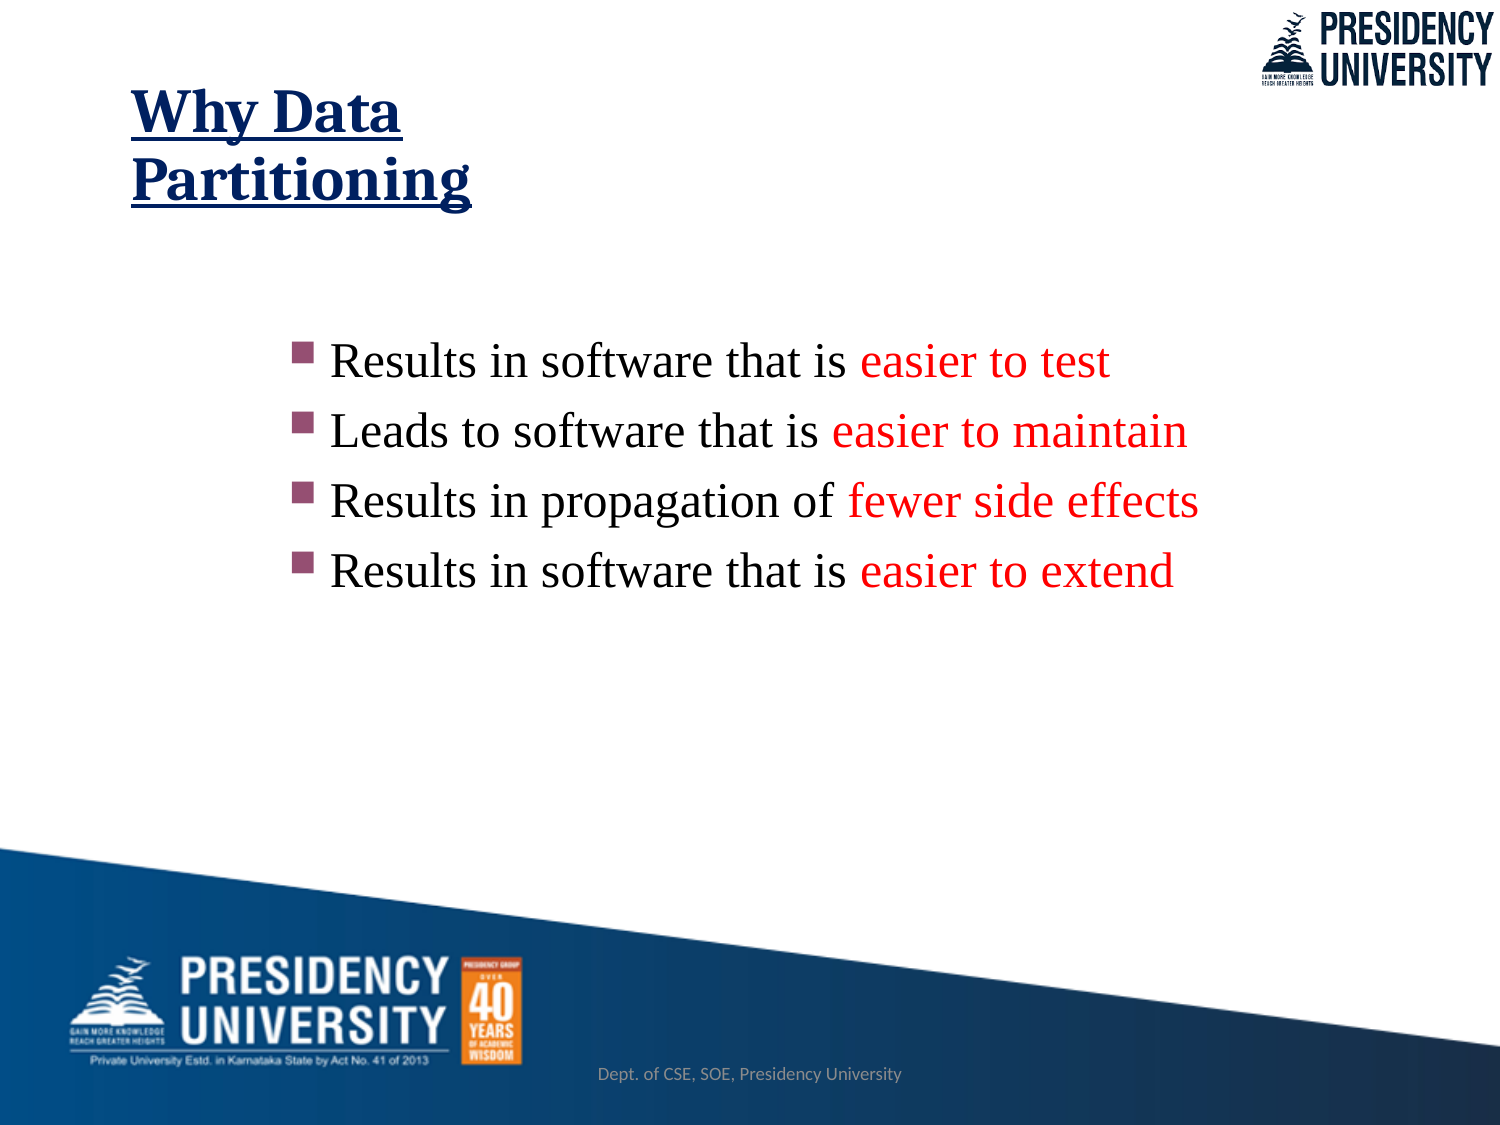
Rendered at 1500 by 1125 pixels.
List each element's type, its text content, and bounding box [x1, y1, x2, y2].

footer Dept. of CSE, SOE, Presidency University [496, 1042, 1004, 1103]
picture [0, 845, 1500, 1125]
picture [1254, 0, 1500, 96]
text_box Results in software that is easier to test Leads to software that is easier to maintain Results in propagation of fewer side effects Results in software that is easier to extend [273, 320, 1443, 815]
title Why Data Partitioning [120, 48, 760, 245]
